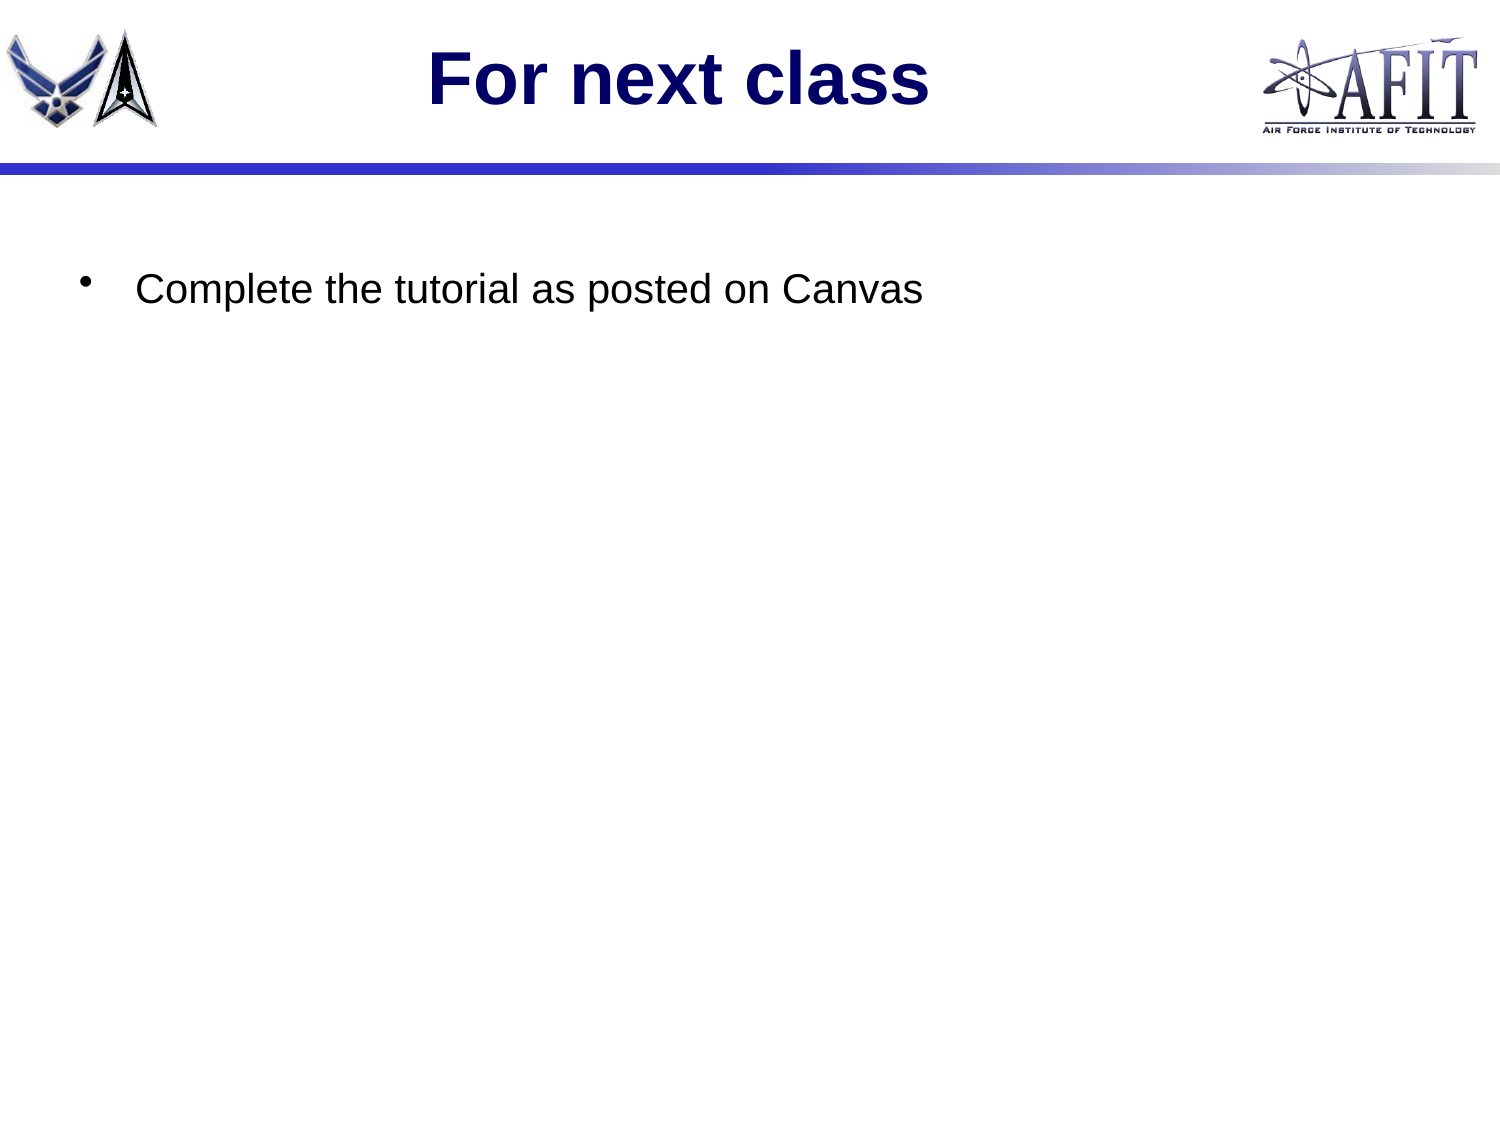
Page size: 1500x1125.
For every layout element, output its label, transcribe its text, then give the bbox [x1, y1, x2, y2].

picture [6, 29, 128, 128]
title For next class [128, 0, 1233, 169]
list Complete the tutorial as posted on Canvas [63, 254, 1414, 1028]
